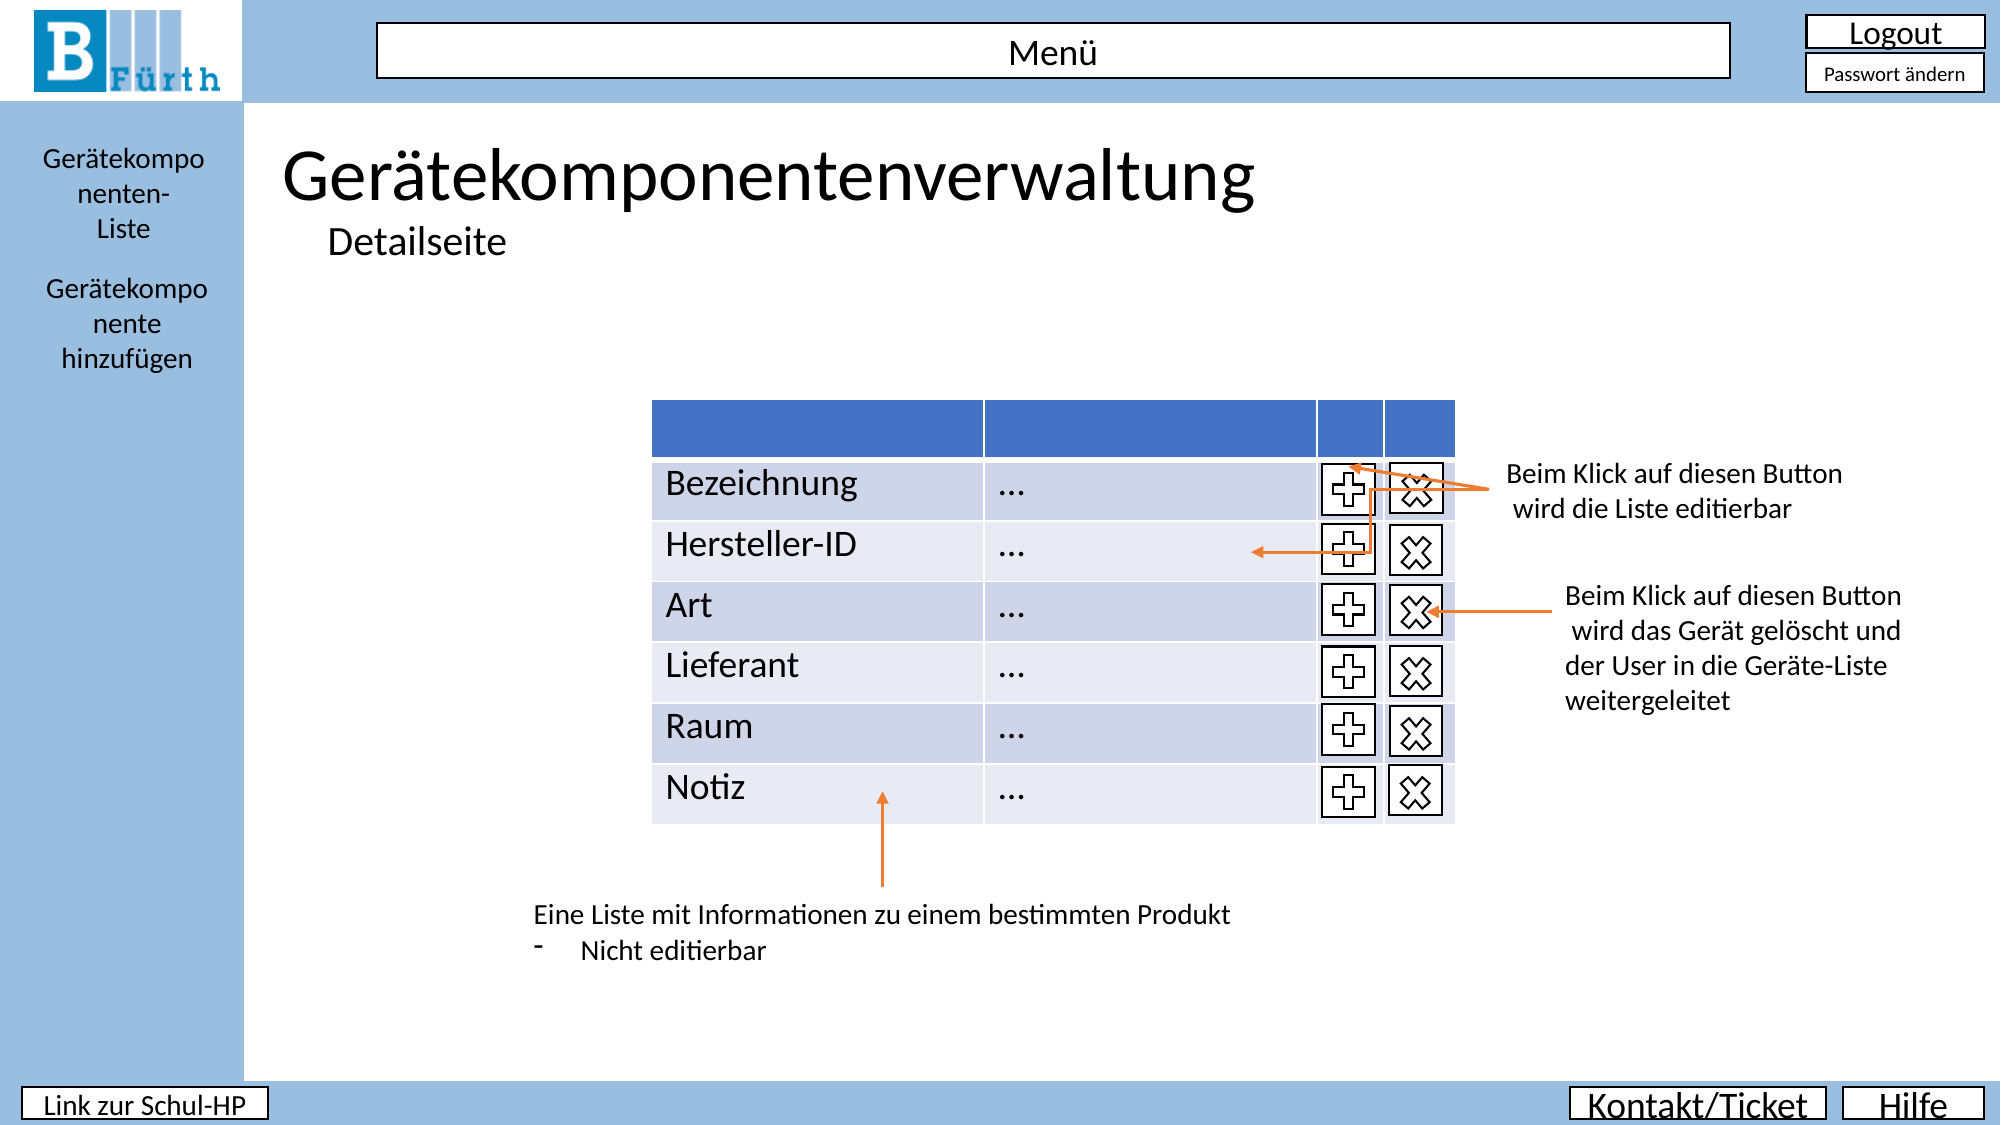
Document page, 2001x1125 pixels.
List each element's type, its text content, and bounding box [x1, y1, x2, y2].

text_box [1321, 553, 1376, 575]
table_cell [1318, 553, 1383, 581]
table_header [985, 400, 1316, 457]
table_cell [1318, 765, 1383, 824]
text_box Link zur Schul-HP [21, 1086, 269, 1120]
text_box [1332, 774, 1365, 810]
text_box [1400, 716, 1432, 752]
table_cell … [985, 704, 1316, 763]
table_cell … [985, 765, 1316, 824]
text_box [1332, 554, 1365, 567]
table_cell [1385, 643, 1455, 702]
table_cell … [985, 522, 1316, 581]
table_cell [1318, 582, 1383, 641]
text_box Passwort ändern [1805, 52, 1985, 93]
text_box Beim Klick auf diesen Button wird die Liste editierbar [1491, 446, 1859, 532]
text_box [1321, 703, 1376, 756]
table_header [652, 400, 983, 457]
table_cell [1385, 475, 1389, 488]
text_box [0, 1081, 2000, 1125]
text_box [1321, 766, 1376, 818]
table_header [1385, 400, 1455, 457]
table_cell [1444, 484, 1455, 488]
text_box Gerätekomponente hinzufügen [27, 261, 227, 382]
text_box [1321, 583, 1376, 636]
text_box [1400, 478, 1432, 488]
table_cell Notiz [652, 765, 983, 824]
text_box [1400, 553, 1432, 570]
text_box Logout [1805, 14, 1986, 49]
text_box [1332, 592, 1365, 627]
table_header [1318, 400, 1383, 457]
table_cell [1385, 553, 1455, 581]
text_box [1332, 654, 1365, 689]
table_cell … [985, 463, 1316, 520]
text_box [1389, 705, 1443, 757]
table_cell … [985, 582, 1316, 641]
text_box Beim Klick auf diesen Button wird das Gerät gelöscht und der User in die Geräte-Liste weitergeleitet [1550, 568, 1924, 724]
text_box [1399, 775, 1432, 810]
text_box Menü [376, 22, 1731, 79]
table_cell [1376, 463, 1383, 470]
table_cell [1385, 765, 1455, 824]
text_box [1332, 712, 1365, 747]
table_cell [1318, 704, 1383, 763]
table_cell … [985, 643, 1316, 702]
text_box Kontakt/Ticket [1569, 1086, 1827, 1120]
table_cell [1376, 473, 1383, 488]
text_box [1400, 656, 1432, 691]
table_cell Raum [652, 704, 983, 763]
table_cell Art [652, 582, 983, 641]
text_box [1428, 482, 1444, 488]
text_box Eine Liste mit Informationen zu einem bestimmten Produkt Nicht editierbar [518, 888, 1247, 974]
text_box [1321, 463, 1376, 489]
table_cell [1385, 582, 1455, 641]
text_box Detailseite [312, 223, 597, 271]
text_box [1389, 553, 1443, 576]
text_box [1321, 645, 1376, 698]
text_box Gerätekomponentenverwaltung [267, 117, 1290, 223]
text_box [1388, 764, 1443, 816]
table_cell Bezeichnung [652, 463, 983, 520]
text_box [1389, 462, 1444, 480]
table_cell Lieferant [652, 643, 983, 702]
text_box [1389, 475, 1406, 488]
text_box [0, 101, 244, 1081]
text_box [1400, 595, 1432, 630]
table_cell [1385, 704, 1455, 763]
text_box [1389, 645, 1443, 697]
table_cell Hersteller-ID [652, 522, 983, 581]
picture [107, 10, 220, 92]
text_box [1251, 489, 1490, 553]
text_box Hilfe [1842, 1086, 1985, 1120]
table_cell [1318, 643, 1383, 702]
text_box [1332, 472, 1365, 489]
text_box Gerätekomponenten- Liste [27, 132, 220, 253]
text_box [1389, 584, 1443, 636]
table_cell [1444, 463, 1455, 482]
text_box [242, 0, 2000, 103]
picture [48, 22, 93, 80]
